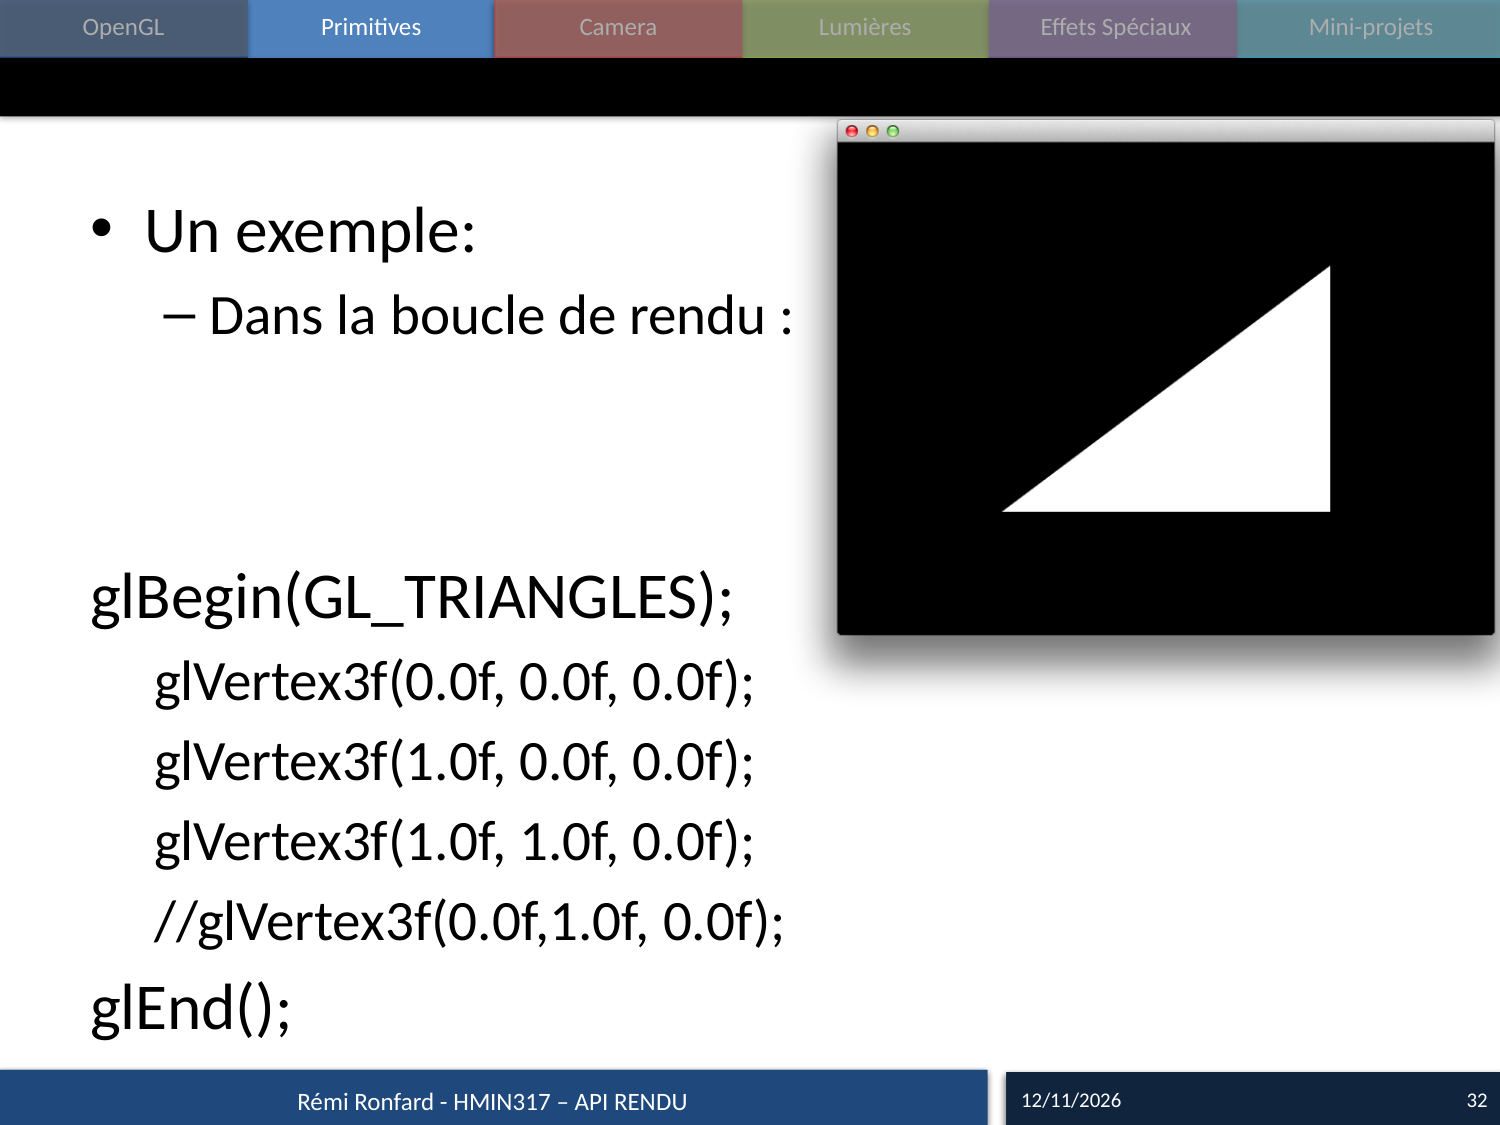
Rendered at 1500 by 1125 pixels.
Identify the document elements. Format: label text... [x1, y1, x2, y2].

picture [779, 83, 1500, 716]
list Un exemple: Dans la boucle de rendu : glBegin(GL_TRIANGLES); glVertex3f(0.0f, 0.0f, 0.0f); glVertex3f(1.0f, 0.0f, 0.0f); glVertex3f(1.0f, 1.0f, 0.0f); //glVertex3f(0.0f,1.0f, 0.0f); glEnd(); [75, 179, 1425, 1058]
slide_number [1006, 1070, 1153, 1125]
footer Rémi Ronfard - HMIN317 – API RENDU [0, 1072, 988, 1125]
slide_number 32 [1153, 1071, 1500, 1125]
